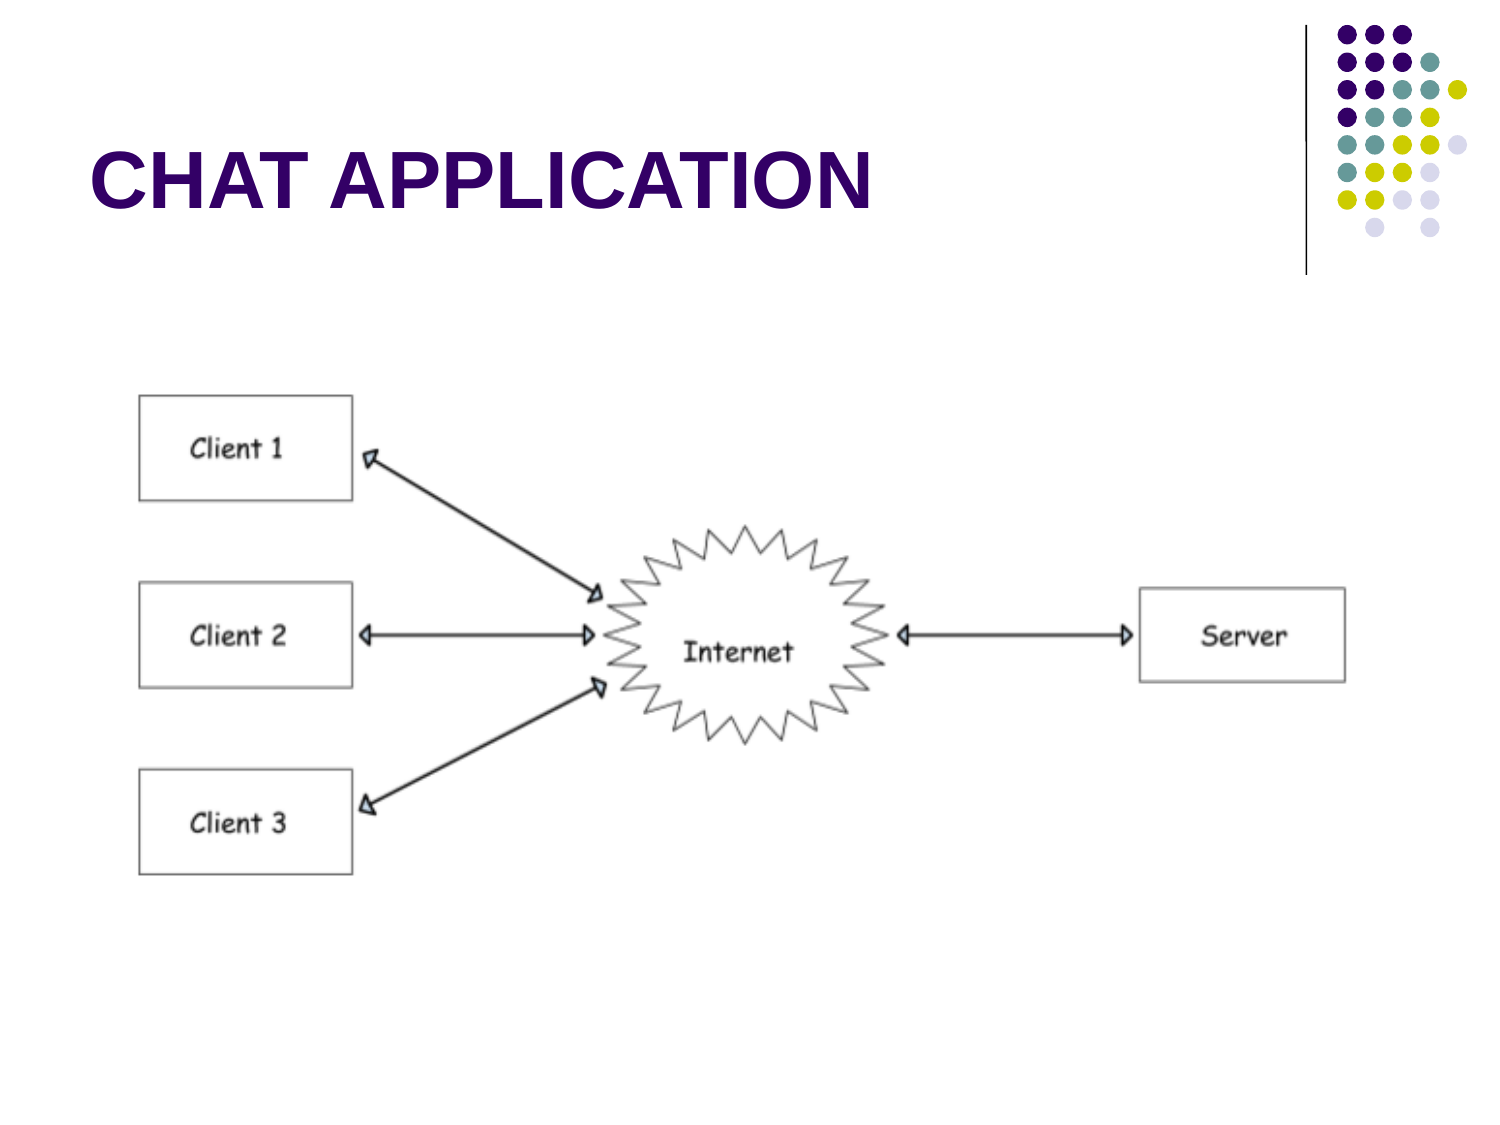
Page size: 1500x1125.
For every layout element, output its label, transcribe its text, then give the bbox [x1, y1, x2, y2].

text_box CHAT APPLICATION [75, 20, 1313, 233]
picture [74, 337, 1449, 963]
